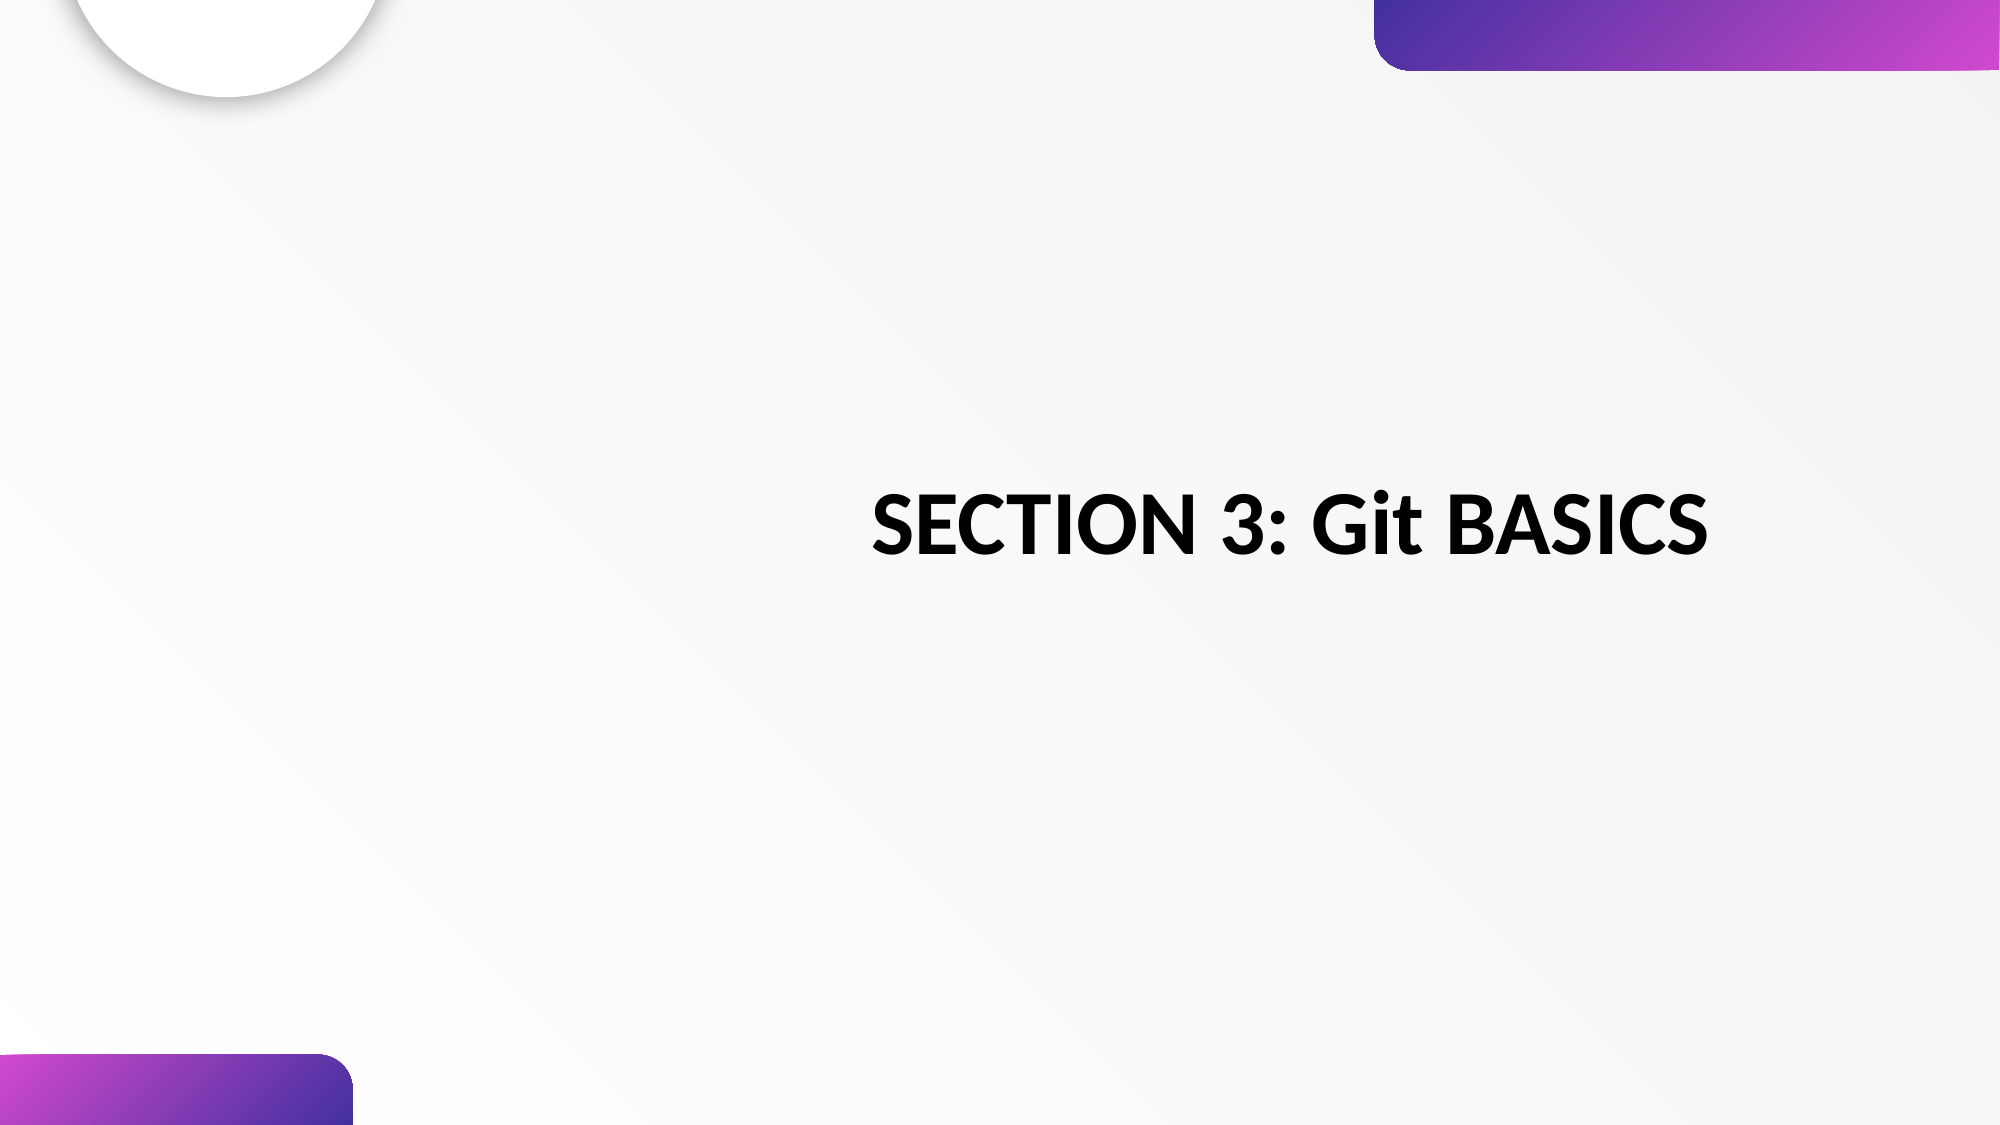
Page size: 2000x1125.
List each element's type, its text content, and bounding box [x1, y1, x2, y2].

title SECTION 3: Git BASICS [856, 324, 1844, 734]
